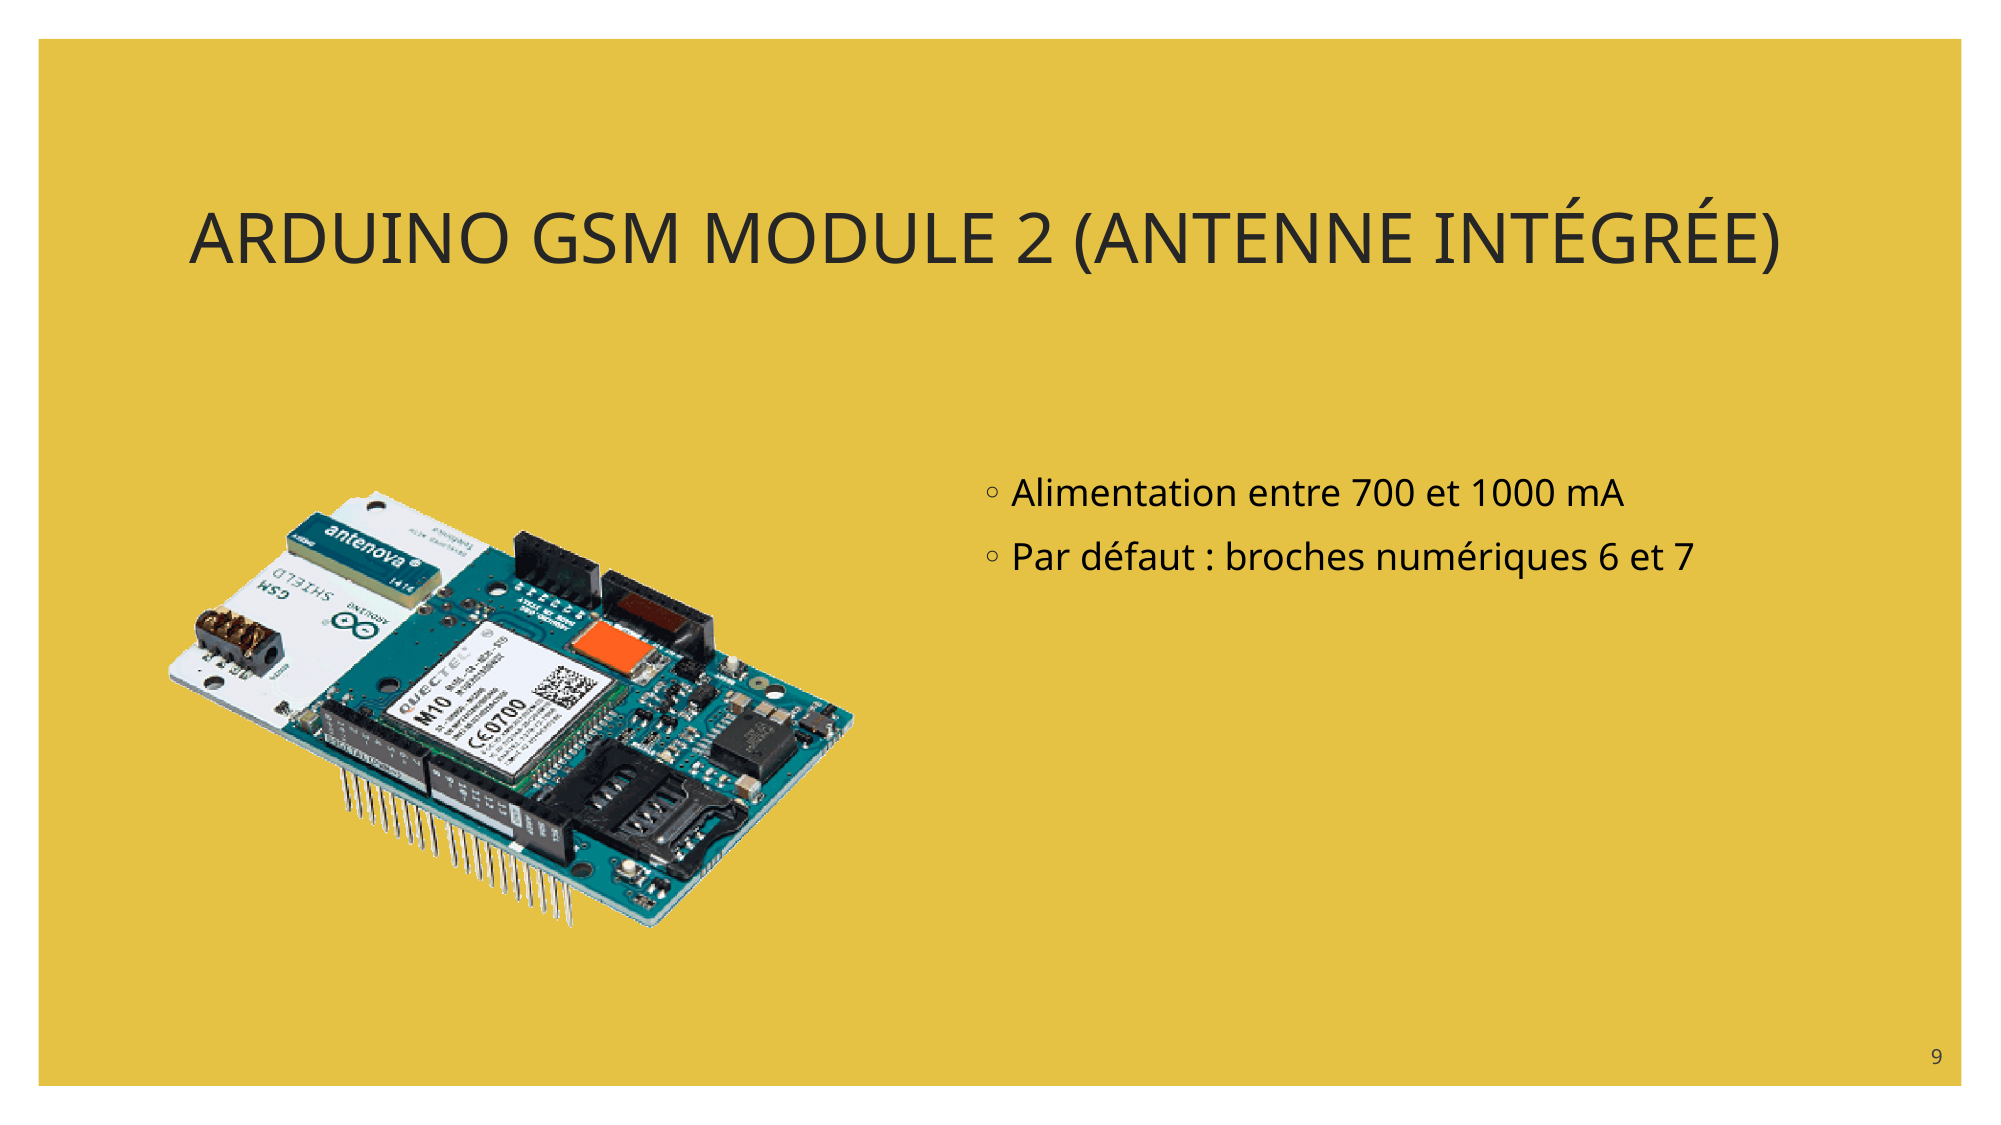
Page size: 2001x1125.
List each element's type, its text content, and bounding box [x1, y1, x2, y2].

picture [161, 317, 862, 1018]
slide_number 9 [1717, 1034, 1958, 1080]
title ARDUINO GSM MODULE 2 (ANTENNE INTÉGRÉE) [174, 169, 1825, 395]
list Alimentation entre 700 et 1000 mA Par défaut : broches numériques 6 et 7 [966, 461, 1825, 1107]
